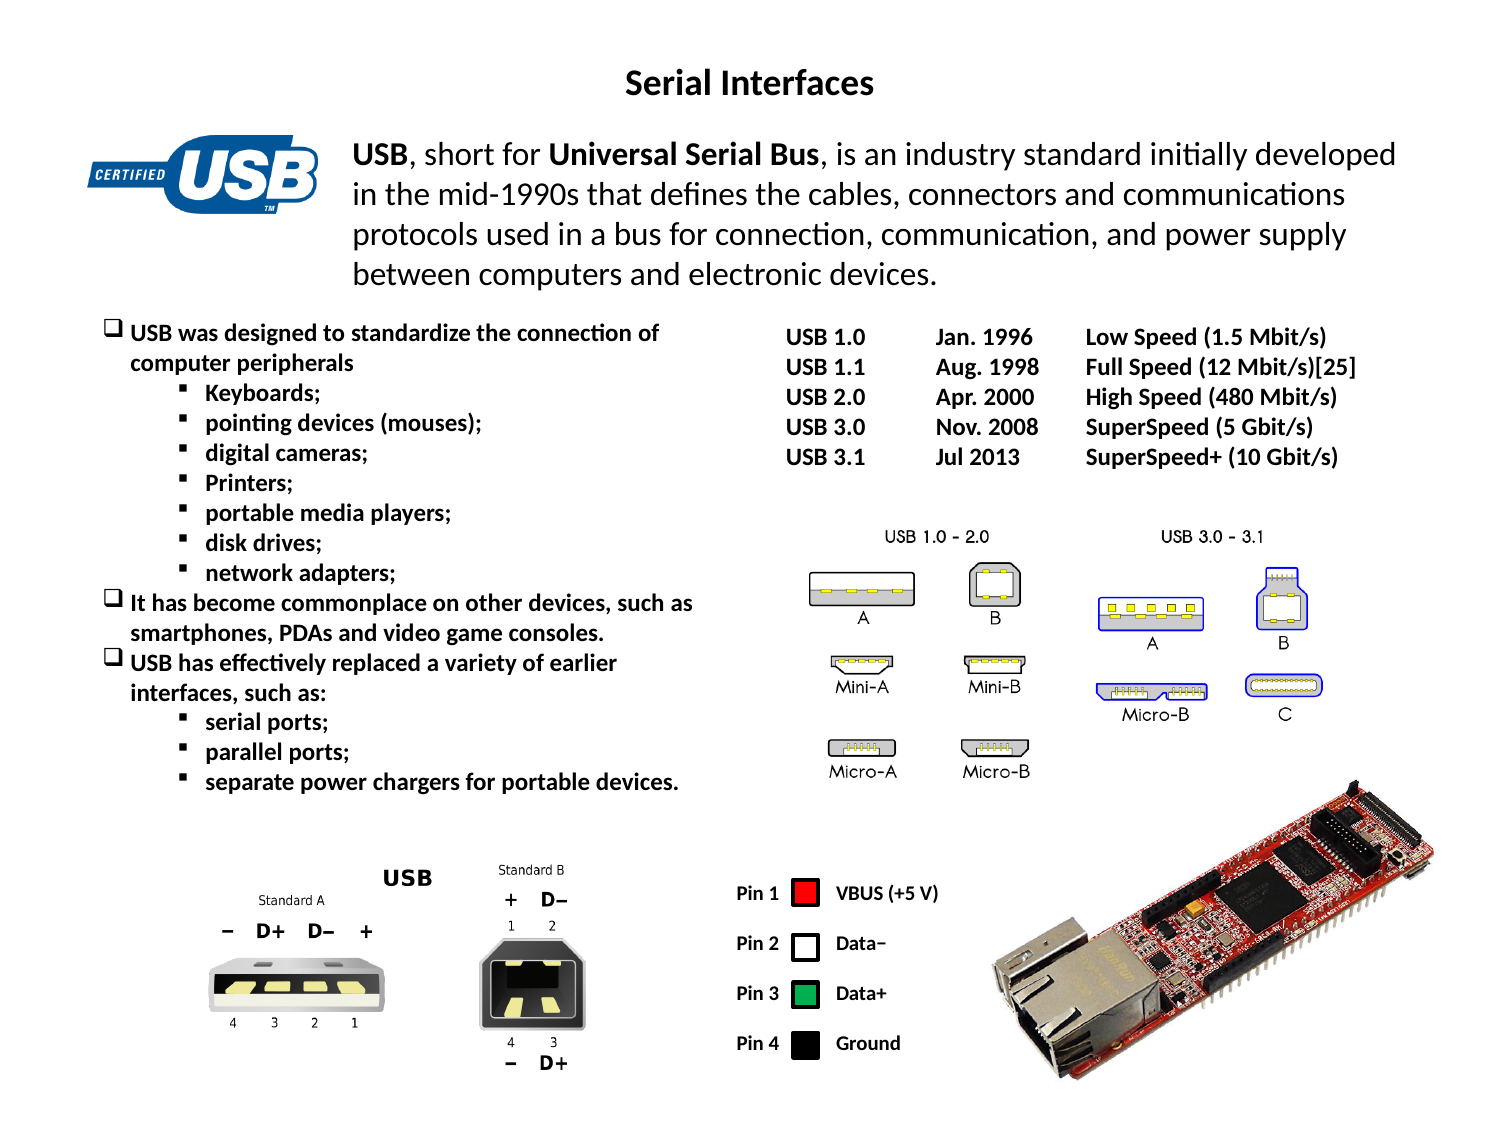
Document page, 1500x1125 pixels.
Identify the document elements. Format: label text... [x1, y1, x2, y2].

picture [87, 135, 318, 214]
text_box [791, 1031, 820, 1060]
picture [792, 513, 1438, 1101]
text_box Pin 1 VBUS (+5 V) Pin 2 Data− Pin 3 Data+ Pin 4 Ground [721, 872, 975, 1062]
text_box USB, short for Universal Serial Bus, is an industry standard initially developed in the mid-1990s that defines the cables, connectors and communications protocols used in a bus for connection, communication, and power supply between computers and electronic devices. [337, 124, 1423, 300]
text_box Serial Interfaces [0, 50, 1500, 111]
text_box [791, 878, 820, 907]
text_box [791, 980, 820, 1009]
text_box USB 1.0 Jan. 1996 Low Speed (1.5 Mbit/s) USB 1.1 Aug. 1998 Full Speed (12 Mbit/s)[25] USB 2.0 Apr. 2000 High Speed (480 Mbit/s) USB 3.0 Nov. 2008 SuperSpeed (5 Gbit/s) USB 3.1 Jul 2013 SuperSpeed+ (10 Gbit/s) [771, 313, 1423, 478]
text_box [791, 933, 820, 962]
text_box USB was designed to standardize the connection of computer peripherals Keyboards; pointing devices (mouses); digital cameras; Printers; portable media players; disk drives; network adapters; It has become commonplace on other devices, such as smartphones, PDAs and video game consoles. USB has effectively replaced a variety of earlier interfaces, such as: serial ports; parallel ports; separate power chargers for portable devices. [87, 309, 722, 804]
picture [201, 856, 590, 1079]
